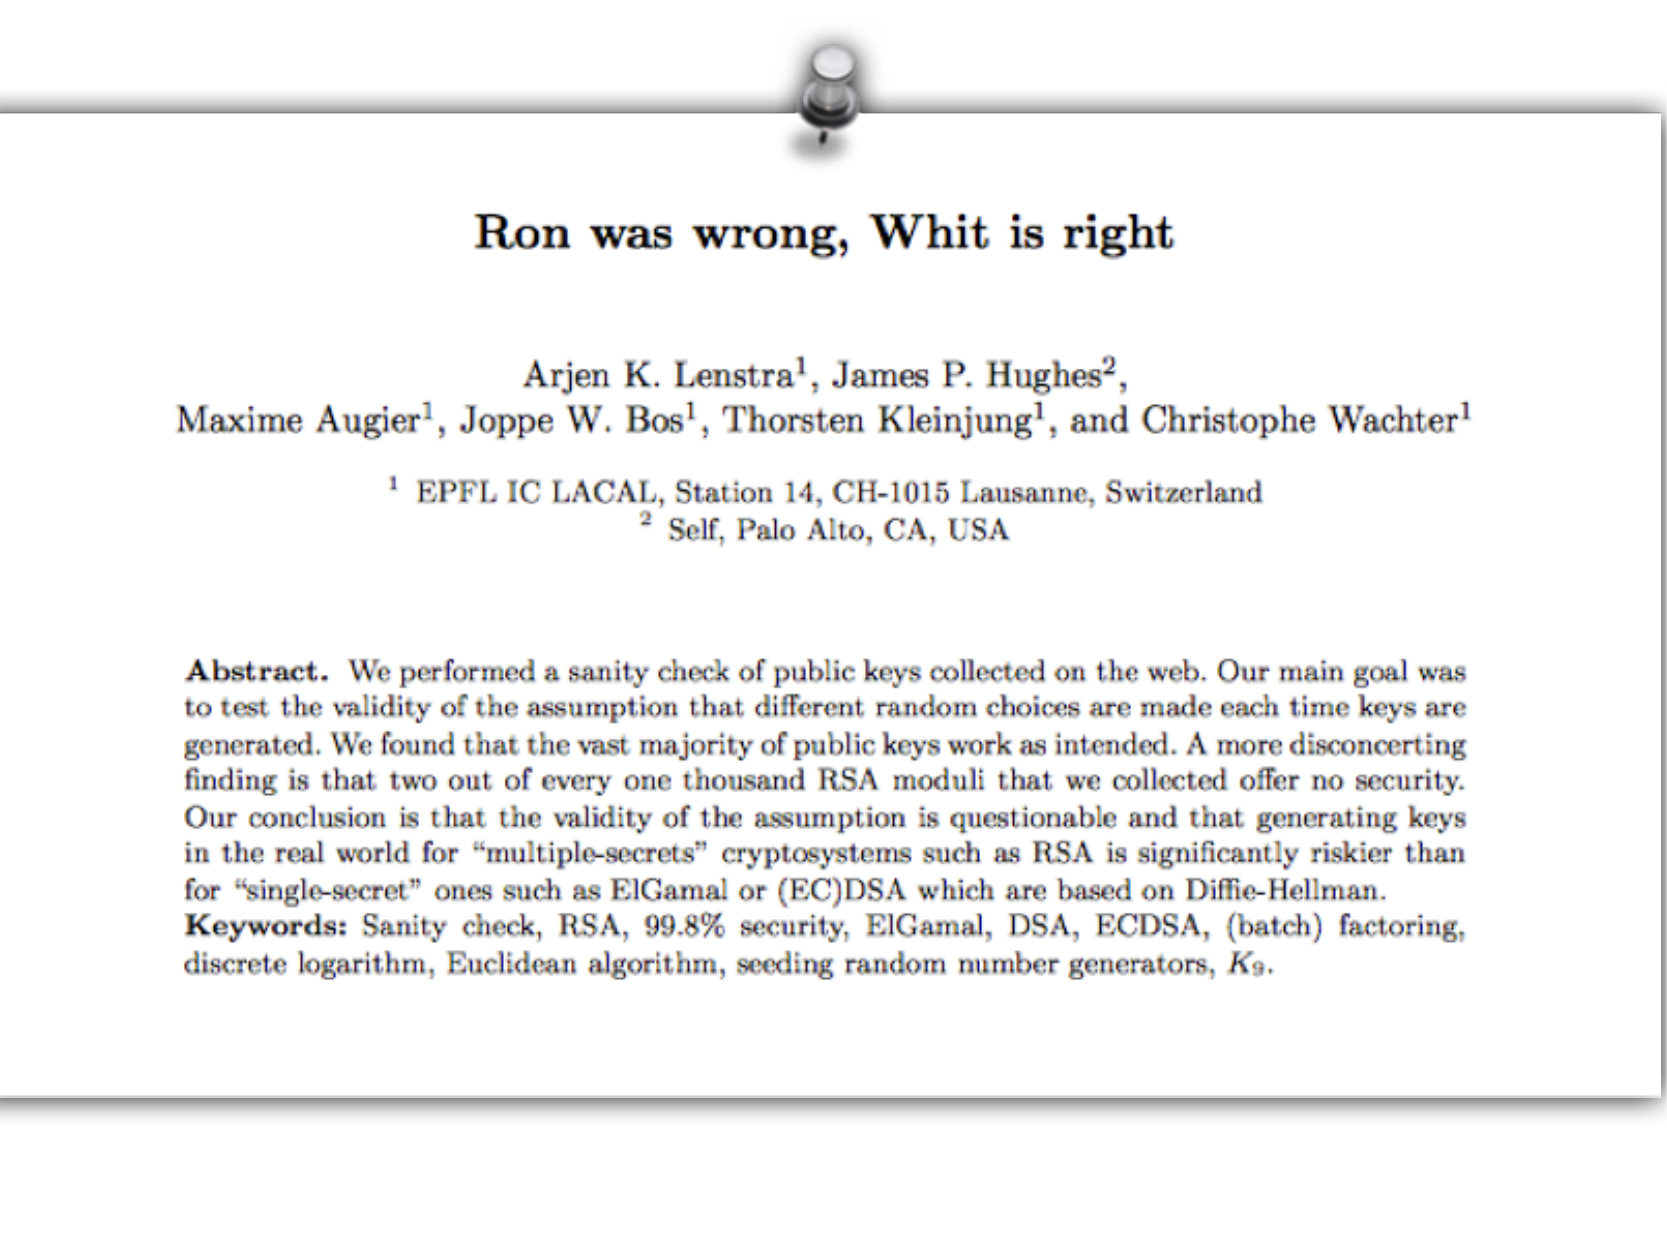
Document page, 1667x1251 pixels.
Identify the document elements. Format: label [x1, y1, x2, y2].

picture [0, 43, 1661, 1098]
